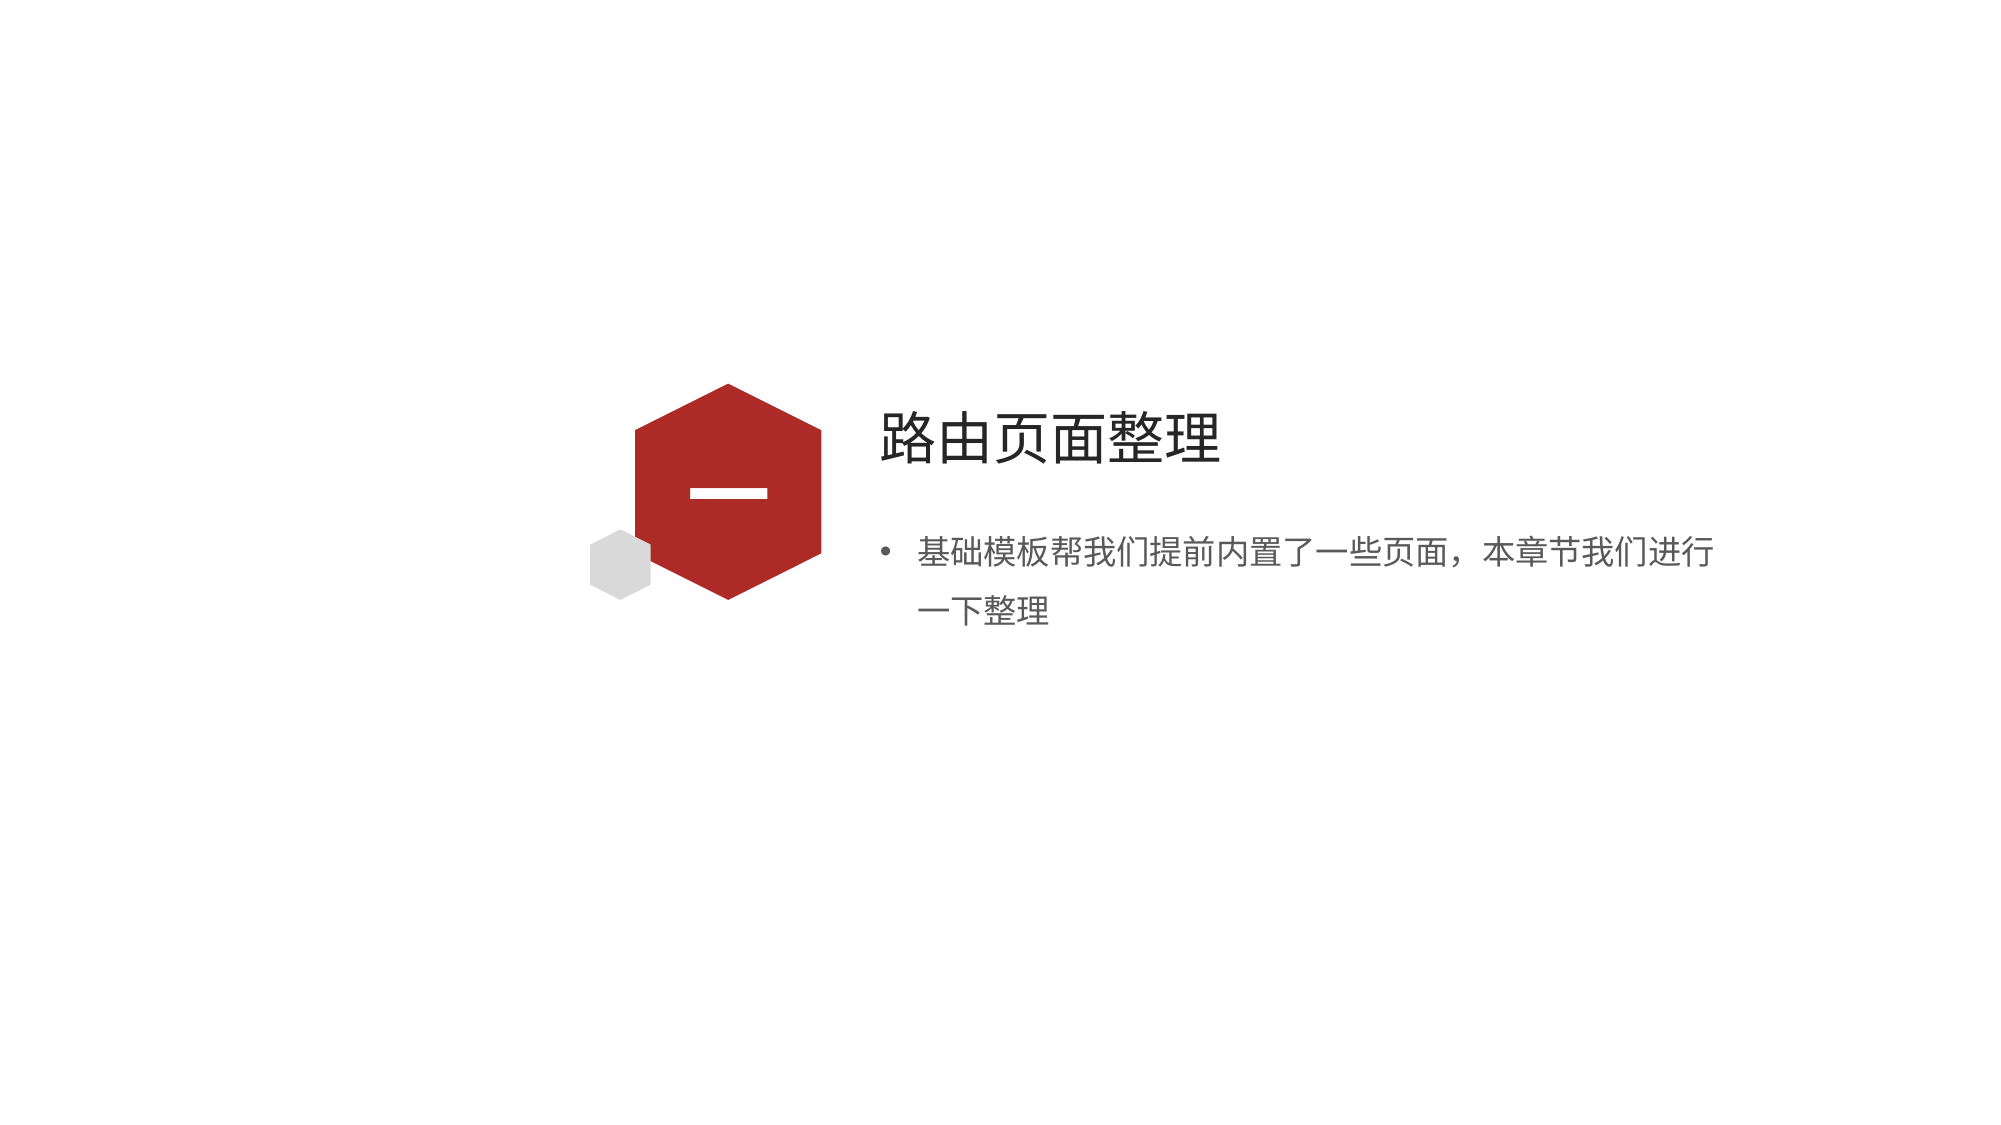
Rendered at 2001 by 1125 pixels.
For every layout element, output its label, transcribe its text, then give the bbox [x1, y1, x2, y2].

list 基础模板帮我们提前内置了一些页面，本章节我们进行一下整理 [864, 503, 1762, 837]
title 路由页面整理 [864, 393, 1969, 484]
list 一 [636, 404, 822, 594]
